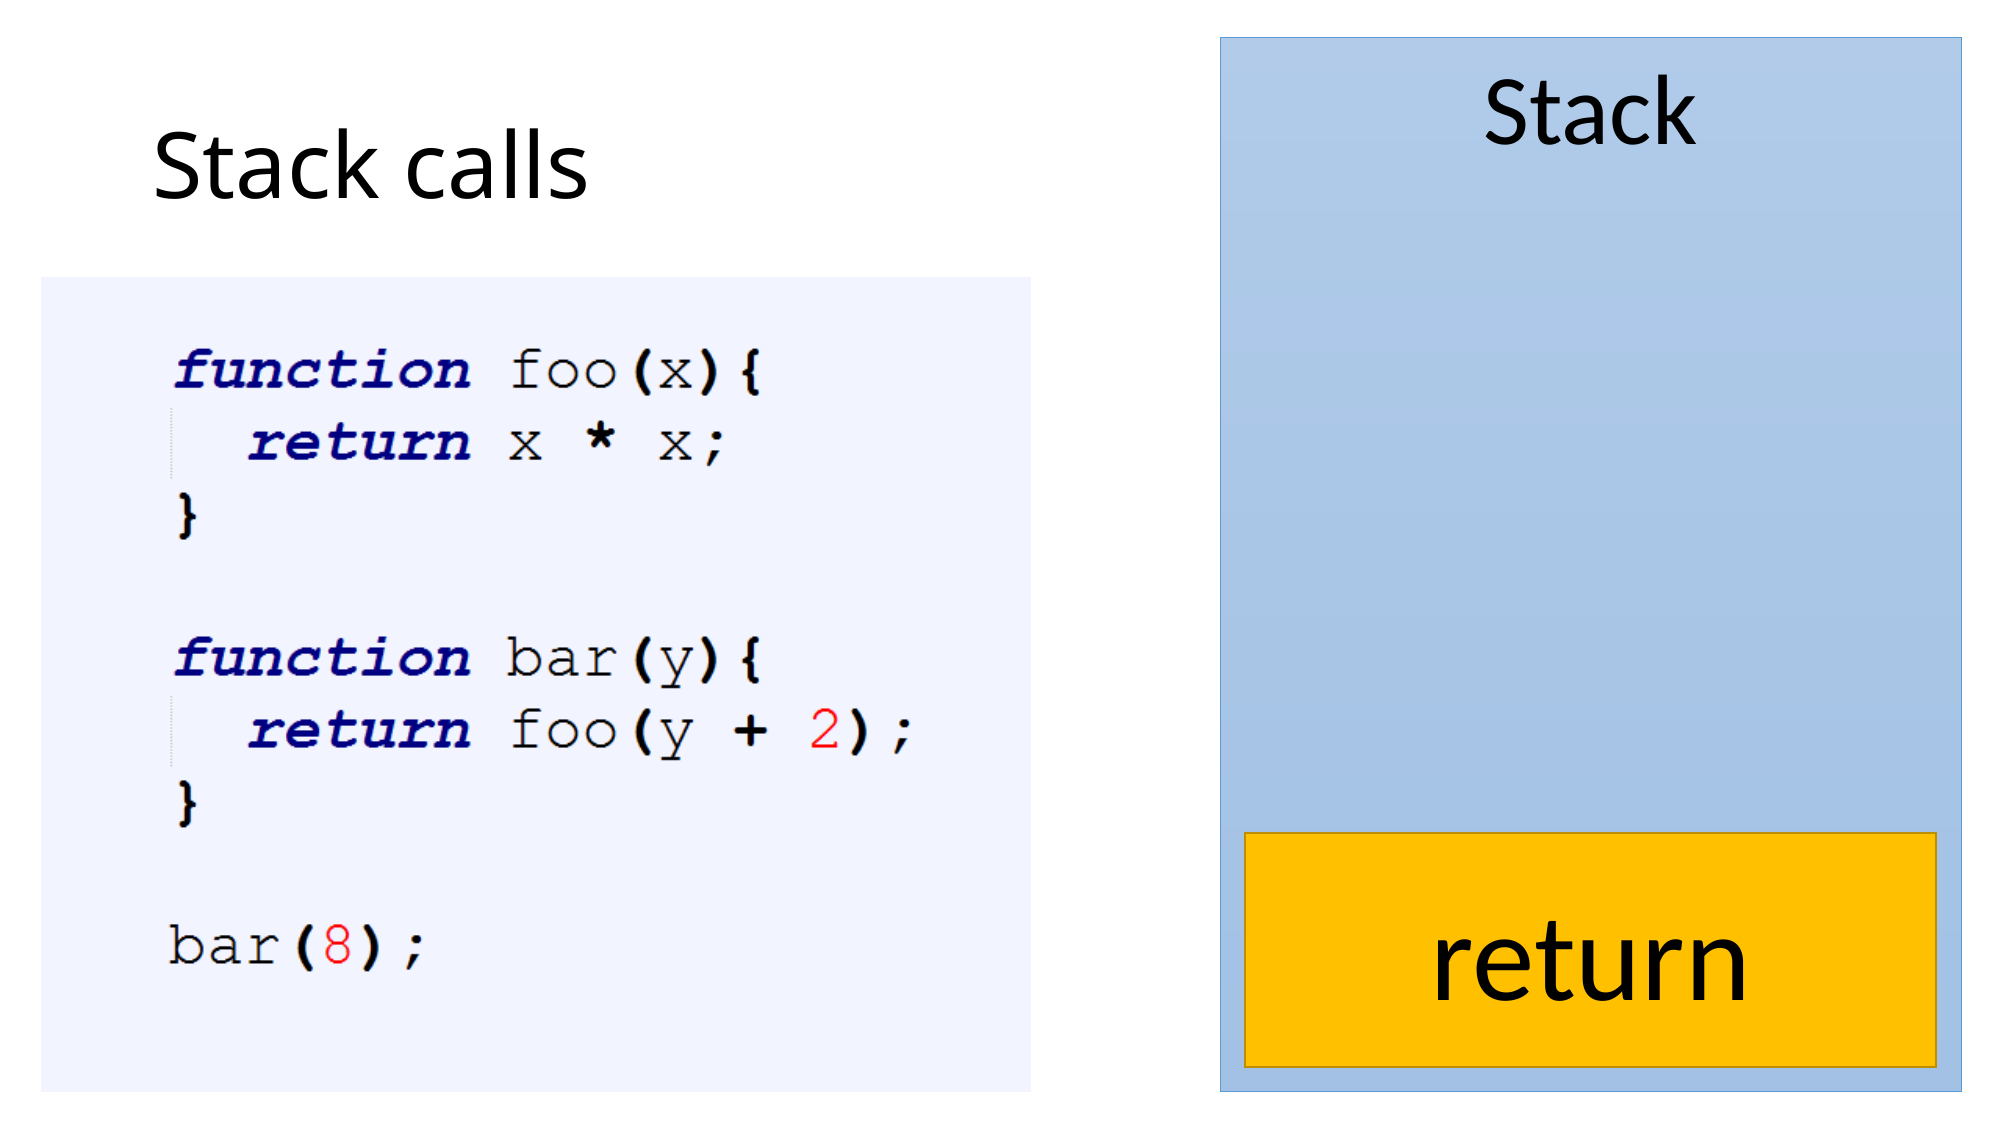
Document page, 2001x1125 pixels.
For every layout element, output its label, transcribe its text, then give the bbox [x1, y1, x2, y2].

text_box Stack [1220, 37, 1962, 1092]
title Stack calls [137, 59, 1863, 278]
text_box return [1244, 832, 1937, 1068]
picture [41, 277, 1031, 1092]
